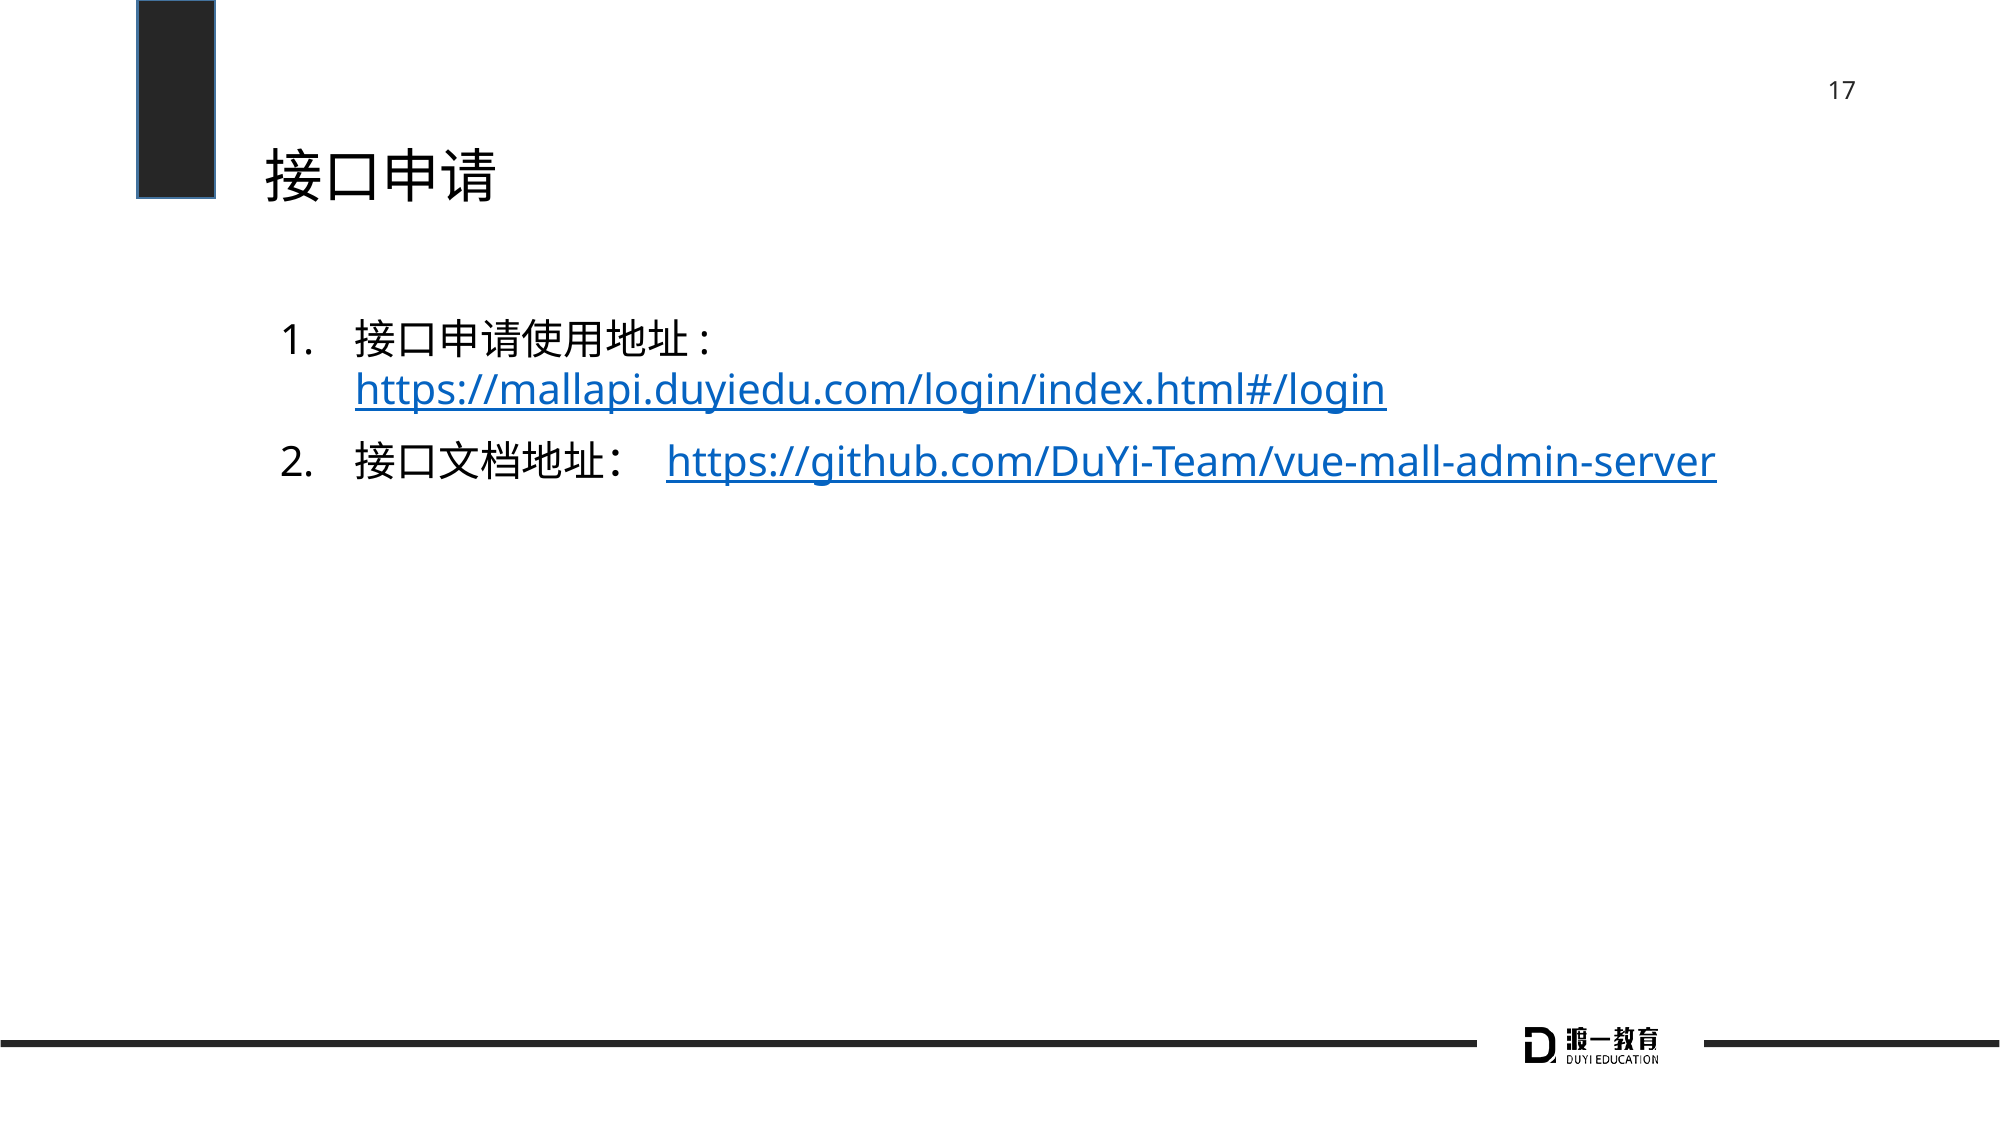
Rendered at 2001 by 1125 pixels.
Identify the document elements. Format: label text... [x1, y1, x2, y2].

title 接口申请 [249, 93, 1750, 218]
subtitle 接口申请使用地址: https://mallapi.duyiedu.com/login/index.html#/login 接口文档地址： https://github.com/DuYi-Team/vue-mall-admin-server [249, 303, 1750, 957]
picture [1502, 1008, 1679, 1081]
